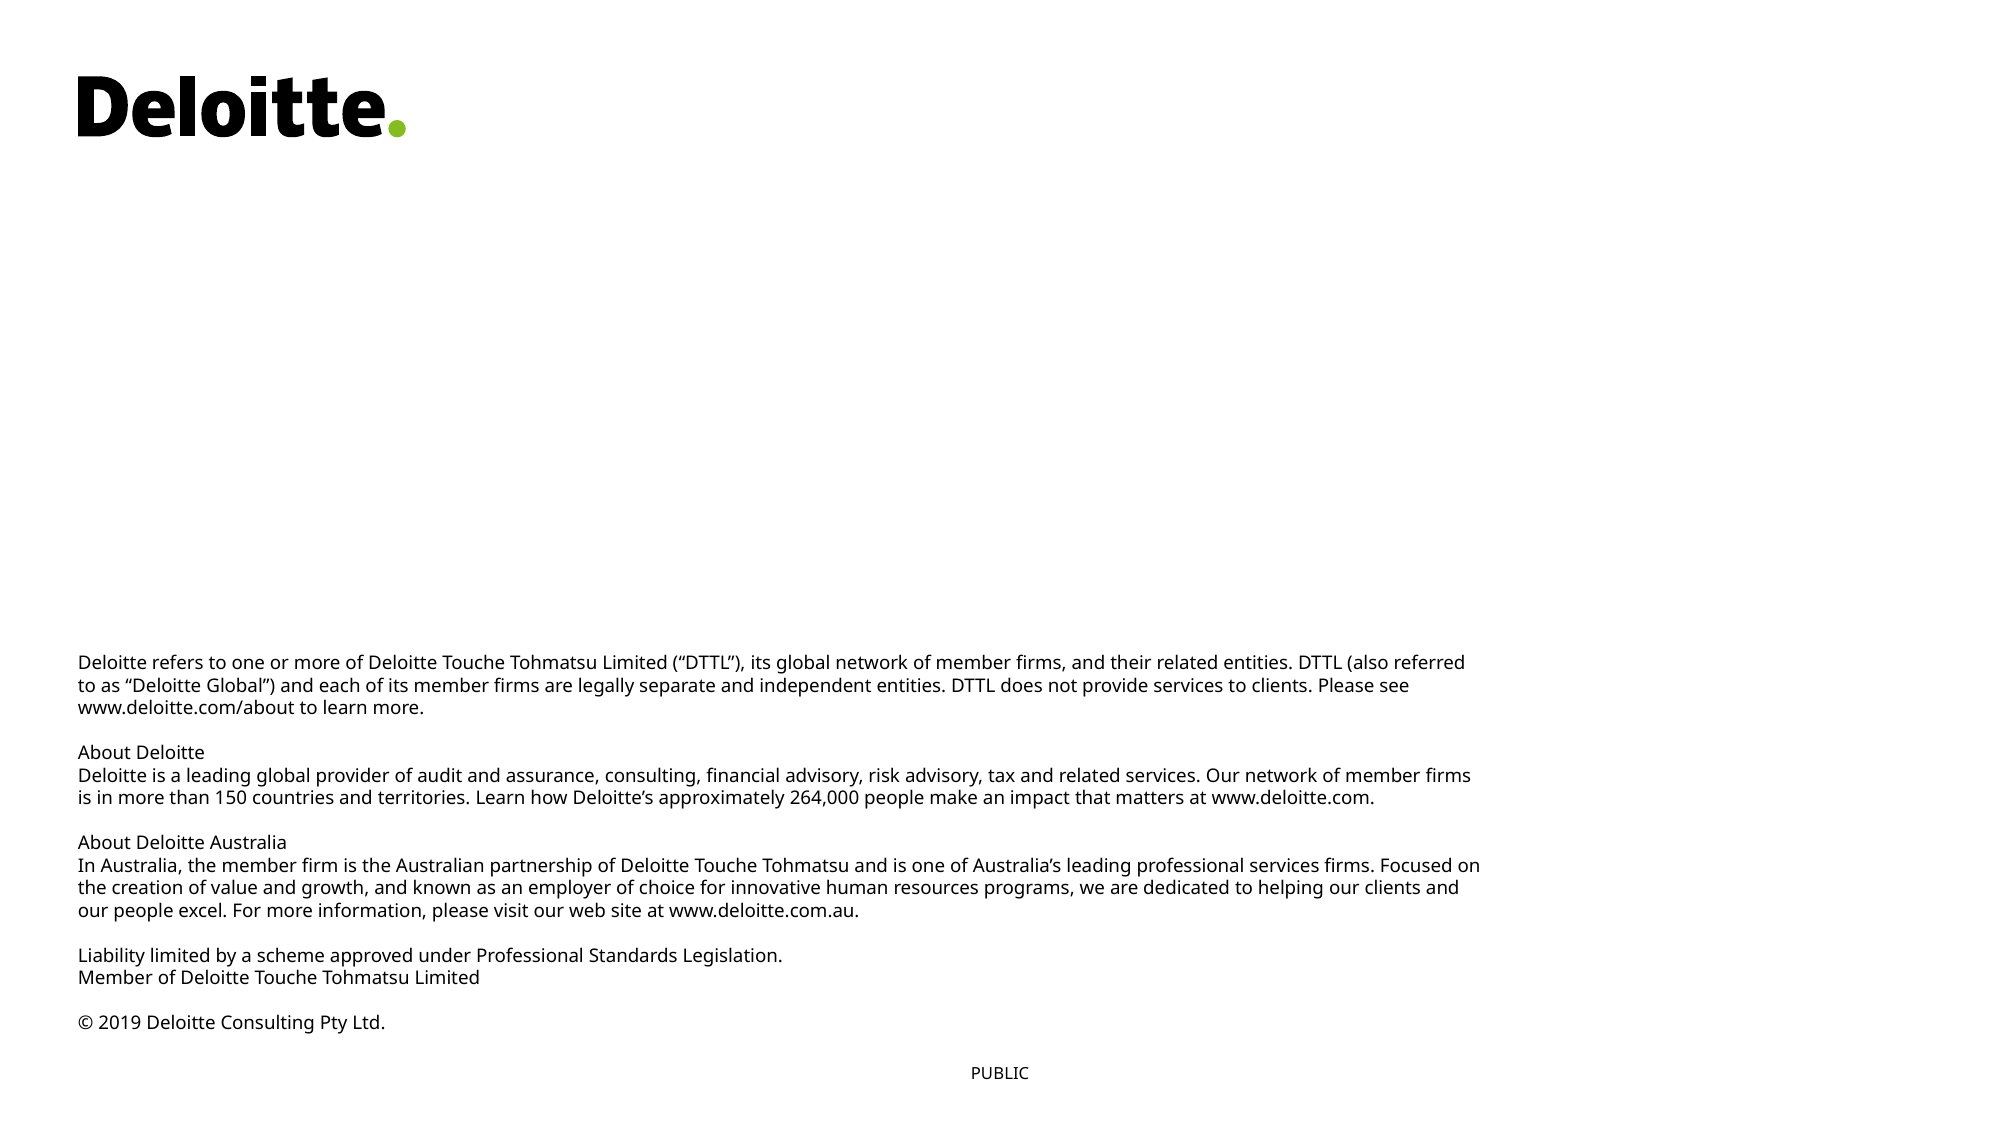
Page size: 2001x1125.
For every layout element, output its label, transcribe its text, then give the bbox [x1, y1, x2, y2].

text_box PUBLIC [670, 1062, 1330, 1096]
